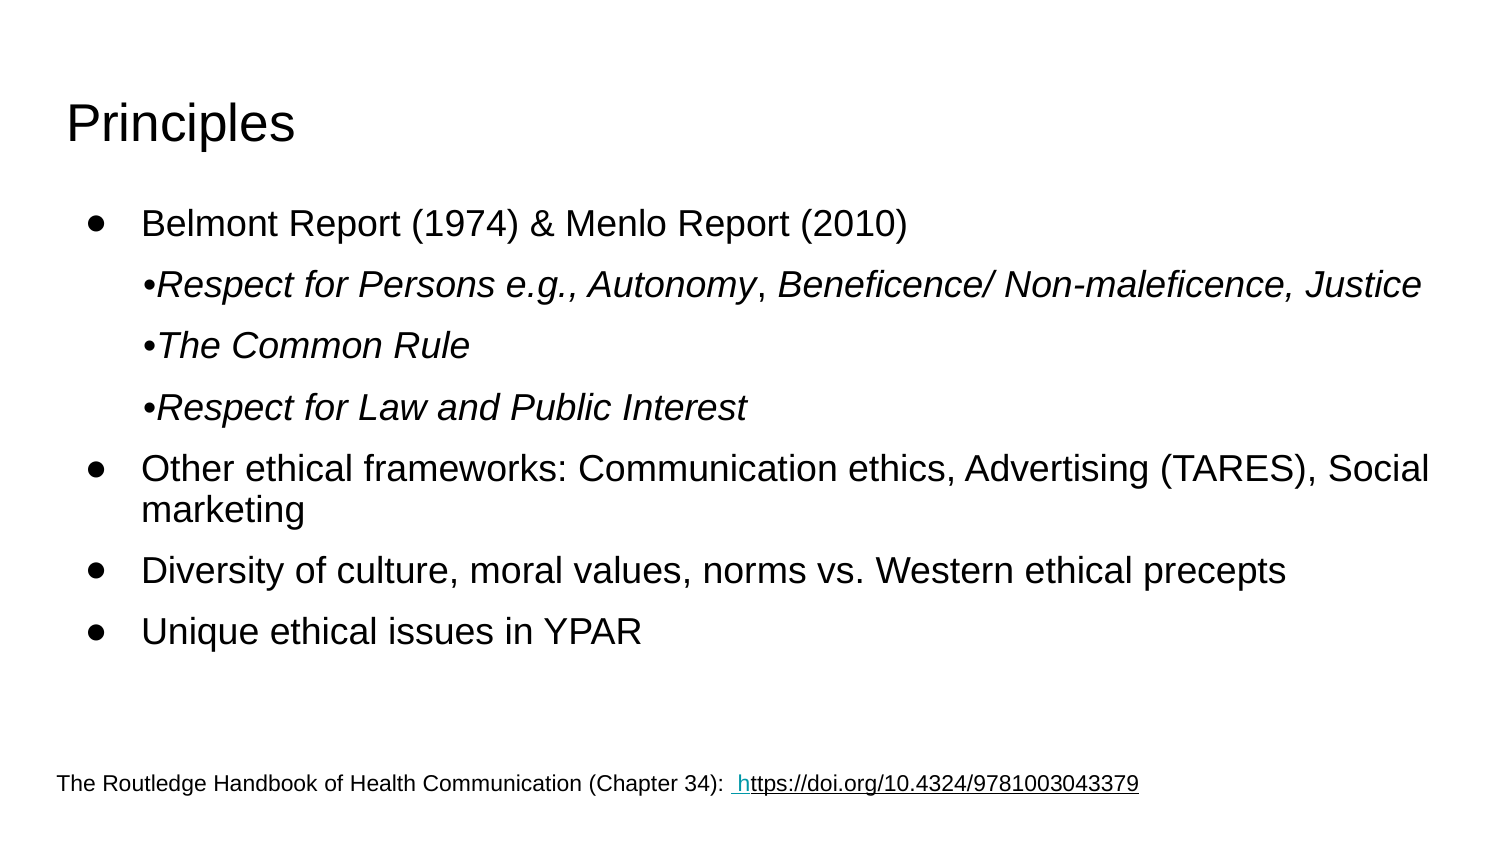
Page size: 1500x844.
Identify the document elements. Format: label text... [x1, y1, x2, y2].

title Principles [51, 72, 1449, 167]
list Belmont Report (1974) & Menlo Report (2010) •Respect for Persons e.g., Autonomy, Beneficence/ Non-maleficence, Justice •The Common Rule •Respect for Law and Public Interest Other ethical frameworks: Communication ethics, Advertising (TARES), Social marketing Diversity of culture, moral values, norms vs. Western ethical precepts Unique ethical issues in YPAR [51, 189, 1449, 750]
text_box The Routledge Handbook of Health Communication (Chapter 34): https://doi.org/10.4324/9781003043379 [41, 755, 1473, 811]
